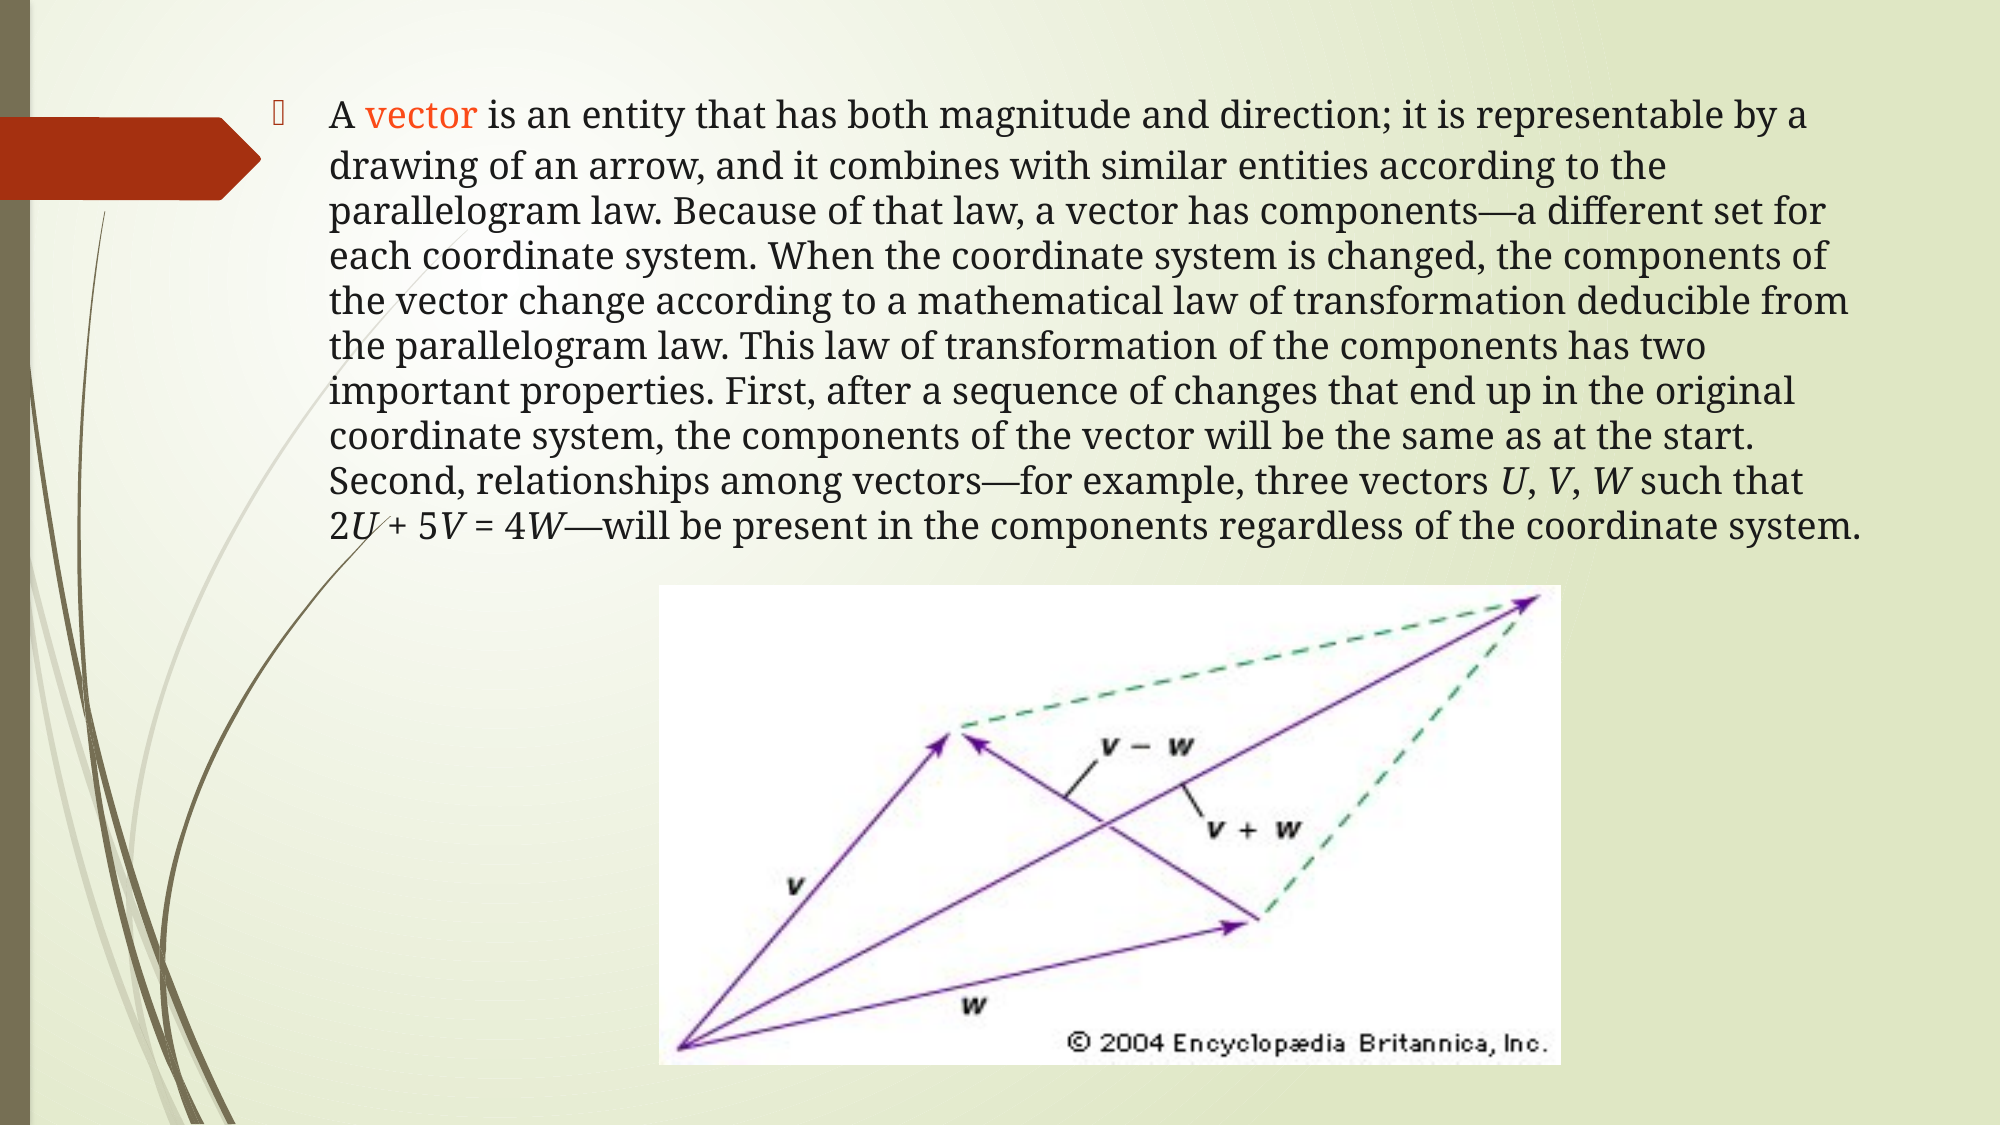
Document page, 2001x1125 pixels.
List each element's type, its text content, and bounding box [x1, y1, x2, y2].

picture [658, 585, 1561, 1065]
list A vector is an entity that has both magnitude and direction; it is representable by a drawing of an arrow, and it combines with similar entities according to the parallelogram law. Because of that law, a vector has components—a different set for each coordinate system. When the coordinate system is changed, the components of the vector change according to a mathematical law of transformation deducible from the parallelogram law. This law of transformation of the components has two important properties. First, after a sequence of changes that end up in the original coordinate system, the components of the vector will be the same as at the start. Second, relationships among vectors—for example, three vectors U, V, W such that 2U + 5V = 4W—will be present in the components regardless of the coordinate system. [257, 83, 1888, 970]
